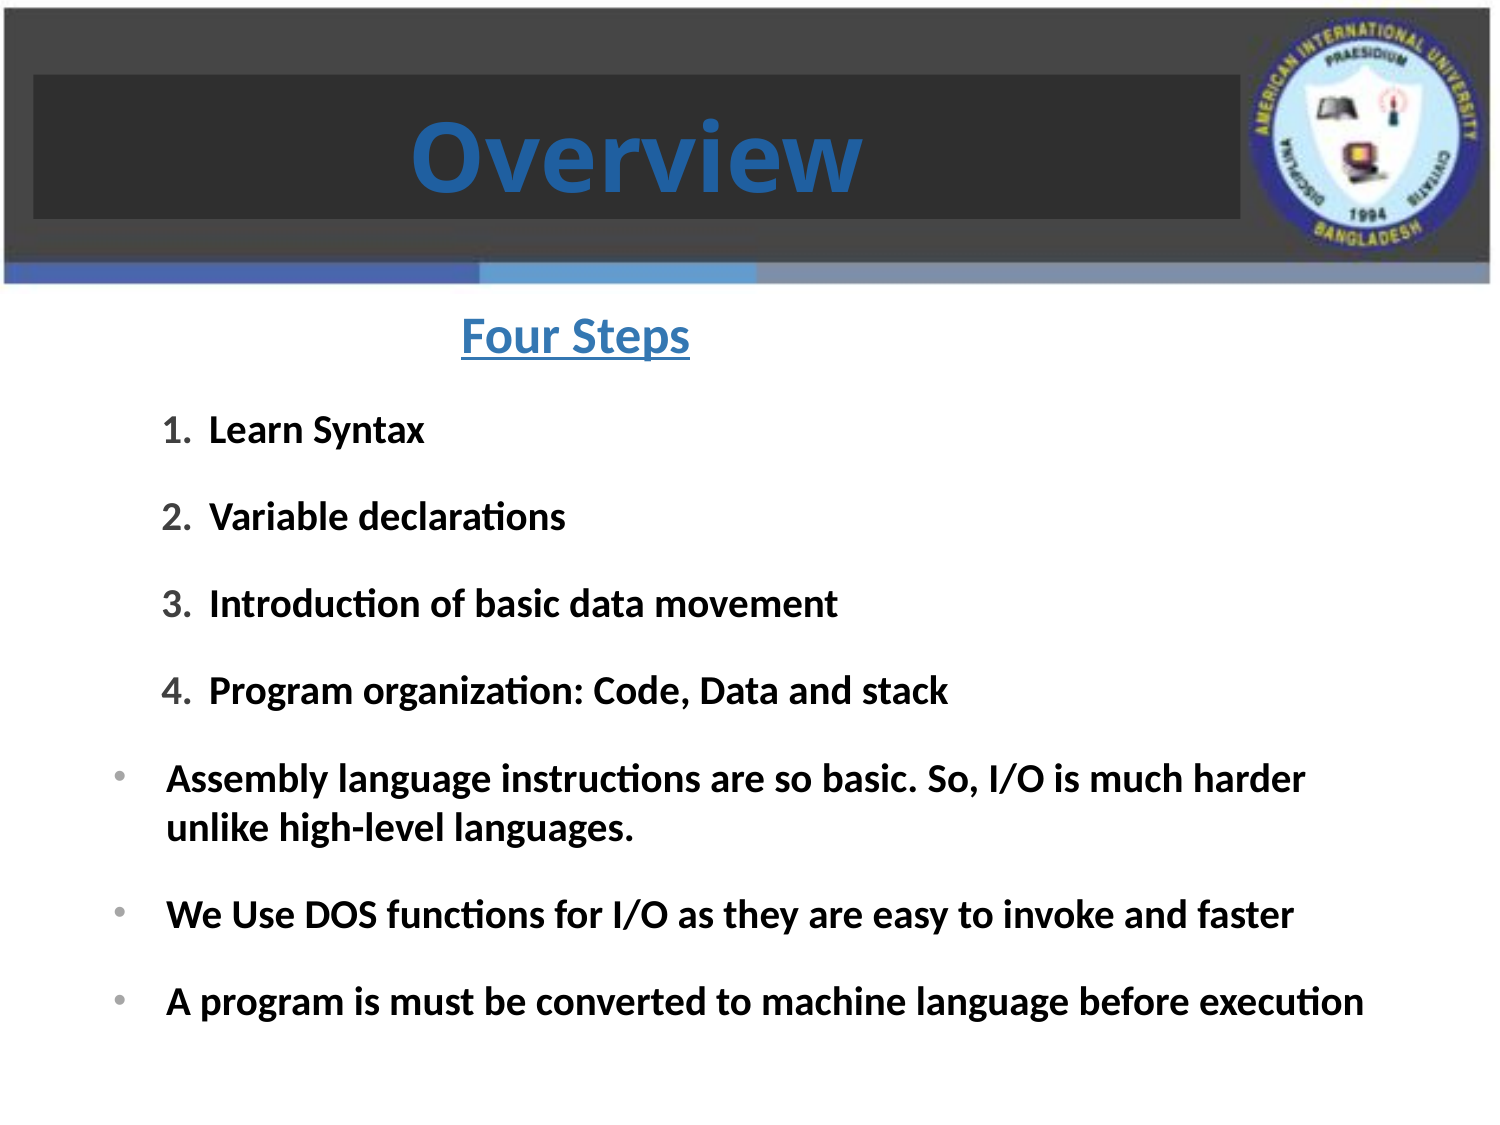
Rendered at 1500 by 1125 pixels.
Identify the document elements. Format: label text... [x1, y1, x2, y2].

picture [0, 0, 1500, 294]
list Four Steps Learn Syntax Variable declarations Introduction of basic data movement Program organization: Code, Data and stack Assembly language instructions are so basic. So, I/O is much harder unlike high-level languages. We Use DOS functions for I/O as they are easy to invoke and faster A program is must be converted to machine language before execution [98, 307, 1402, 1125]
